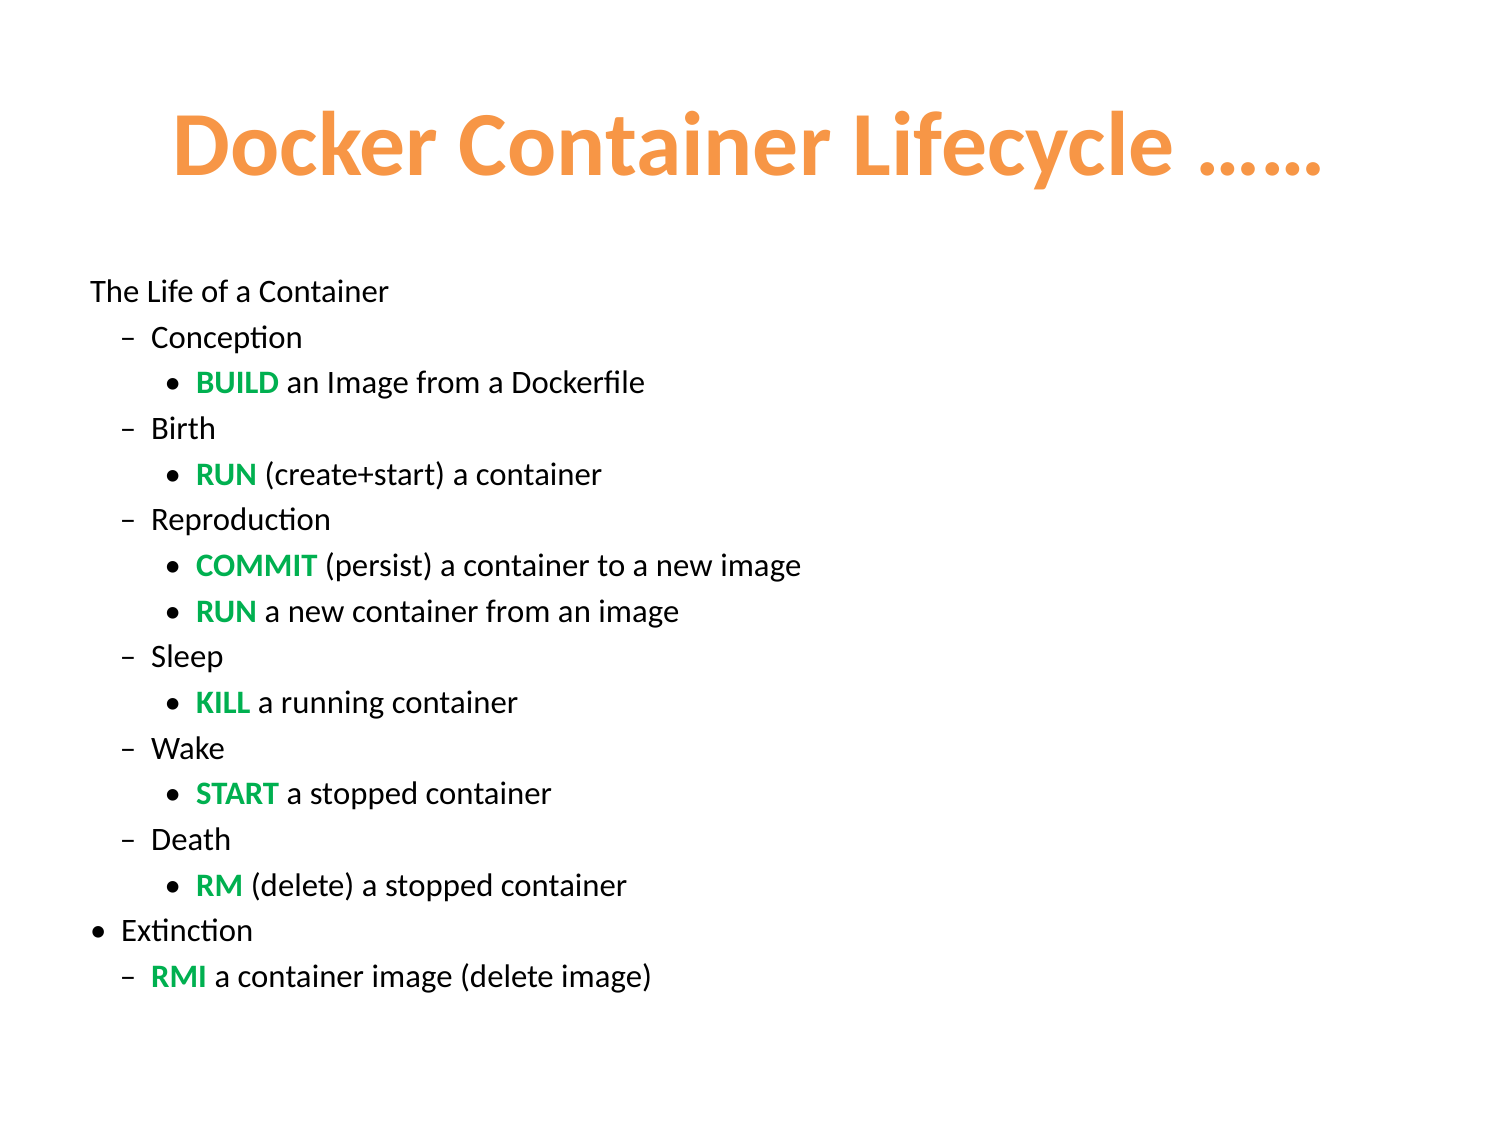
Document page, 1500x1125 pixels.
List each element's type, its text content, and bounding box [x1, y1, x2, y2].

list The Life of a Container – Conception • BUILD an Image from a Dockerfile – Birth • RUN (create+start) a container – Reproduction • COMMIT (persist) a container to a new image • RUN a new container from an image – Sleep • KILL a running container – Wake • START a stopped container – Death • RM (delete) a stopped container • Extinction – RMI a container image (delete image) [75, 262, 1425, 1005]
title Docker Container Lifecycle …… [75, 45, 1425, 233]
